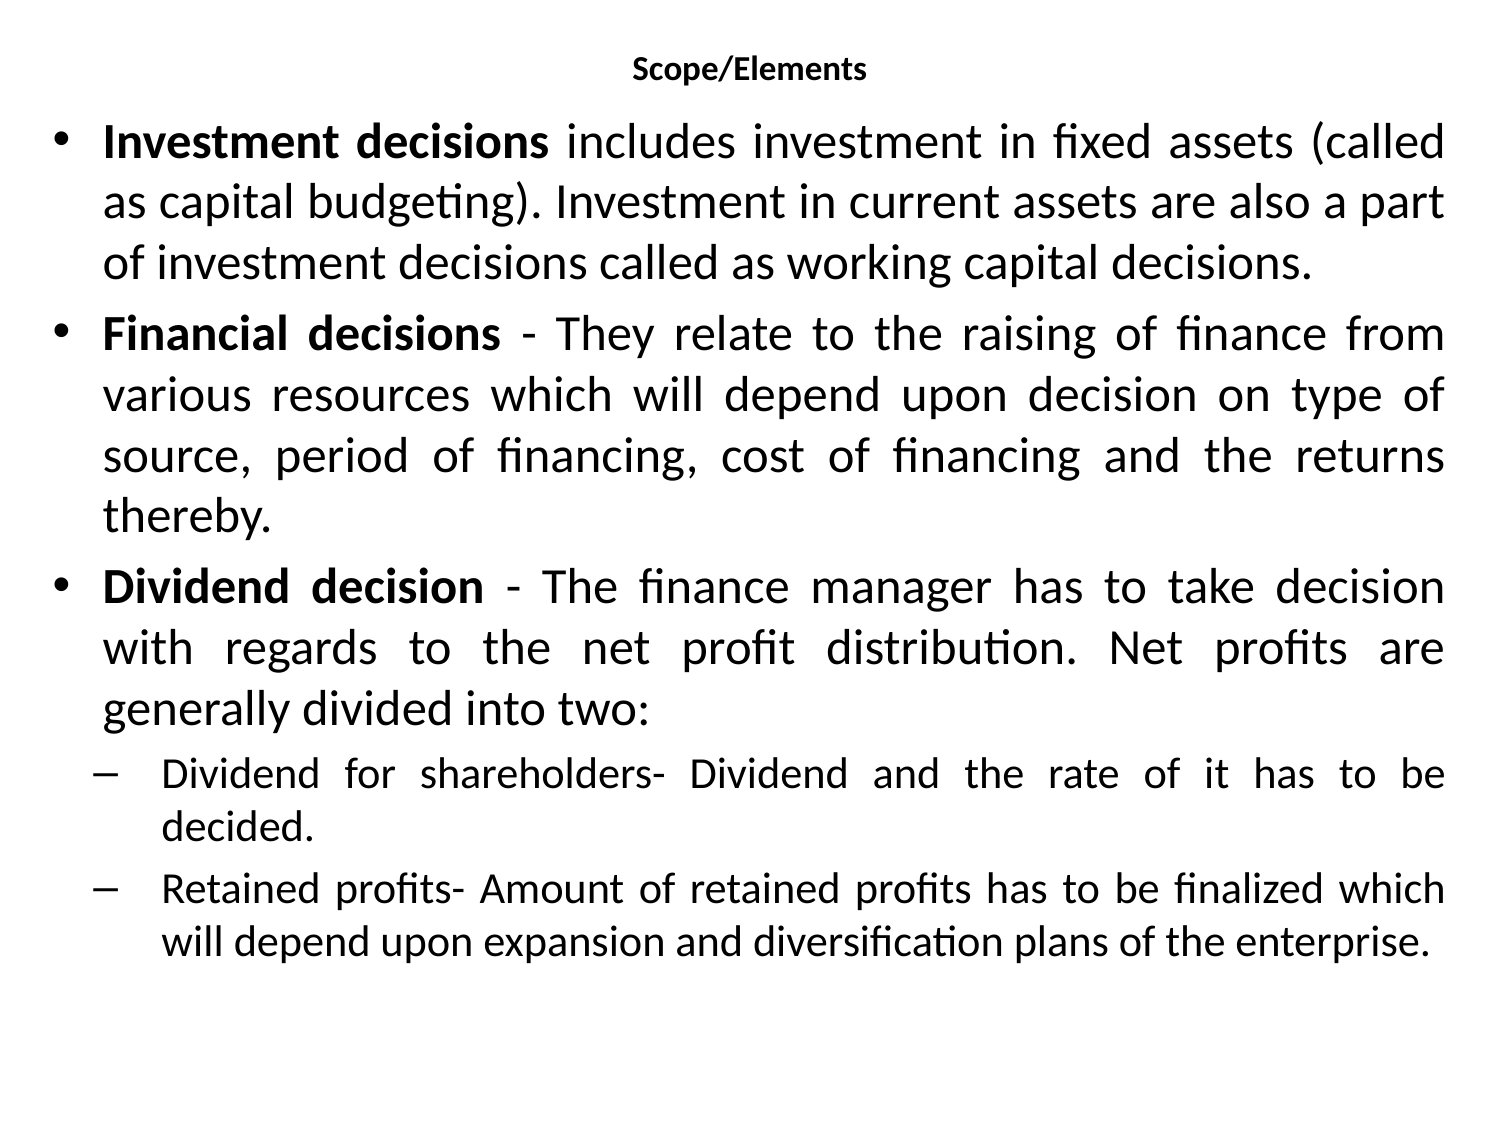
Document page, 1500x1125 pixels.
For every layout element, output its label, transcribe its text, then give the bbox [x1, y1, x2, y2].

list Investment decisions includes investment in fixed assets (called as capital budgeting). Investment in current assets are also a part of investment decisions called as working capital decisions. Financial decisions - They relate to the raising of finance from various resources which will depend upon decision on type of source, period of financing, cost of financing and the returns thereby. Dividend decision - The finance manager has to take decision with regards to the net profit distribution. Net profits are generally divided into two: Dividend for shareholders- Dividend and the rate of it has to be decided. Retained profits- Amount of retained profits has to be finalized which will depend upon expansion and diversification plans of the enterprise. [37, 99, 1463, 1063]
title Scope/Elements [75, 37, 1425, 99]
